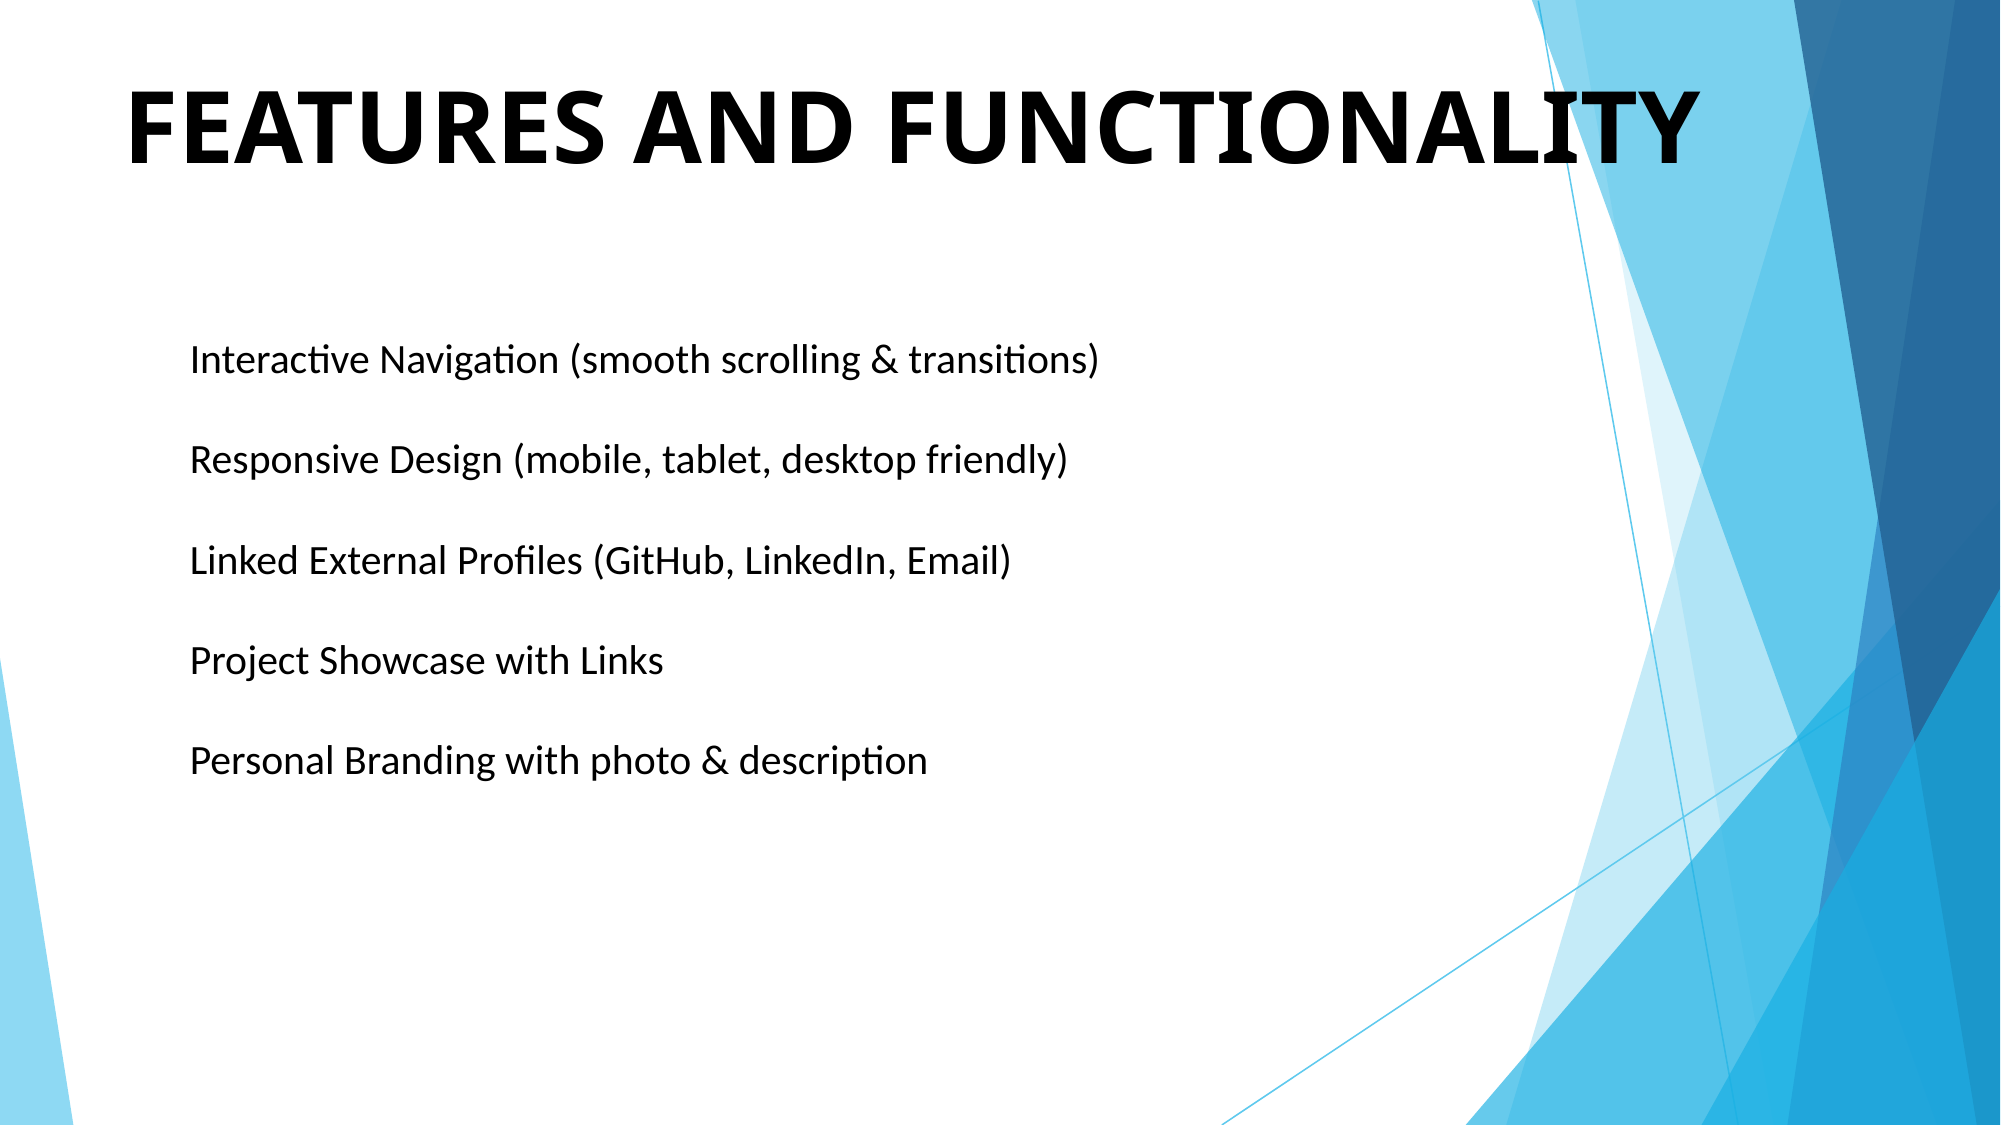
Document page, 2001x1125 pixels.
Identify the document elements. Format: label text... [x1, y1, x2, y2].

text_box Interactive Navigation (smooth scrolling & transitions) Responsive Design (mobile, tablet, desktop friendly) Linked External Profiles (GitHub, LinkedIn, Email) Project Showcase with Links Personal Branding with photo & description [174, 324, 1175, 840]
title FEATURES AND FUNCTIONALITY [123, 63, 1877, 188]
